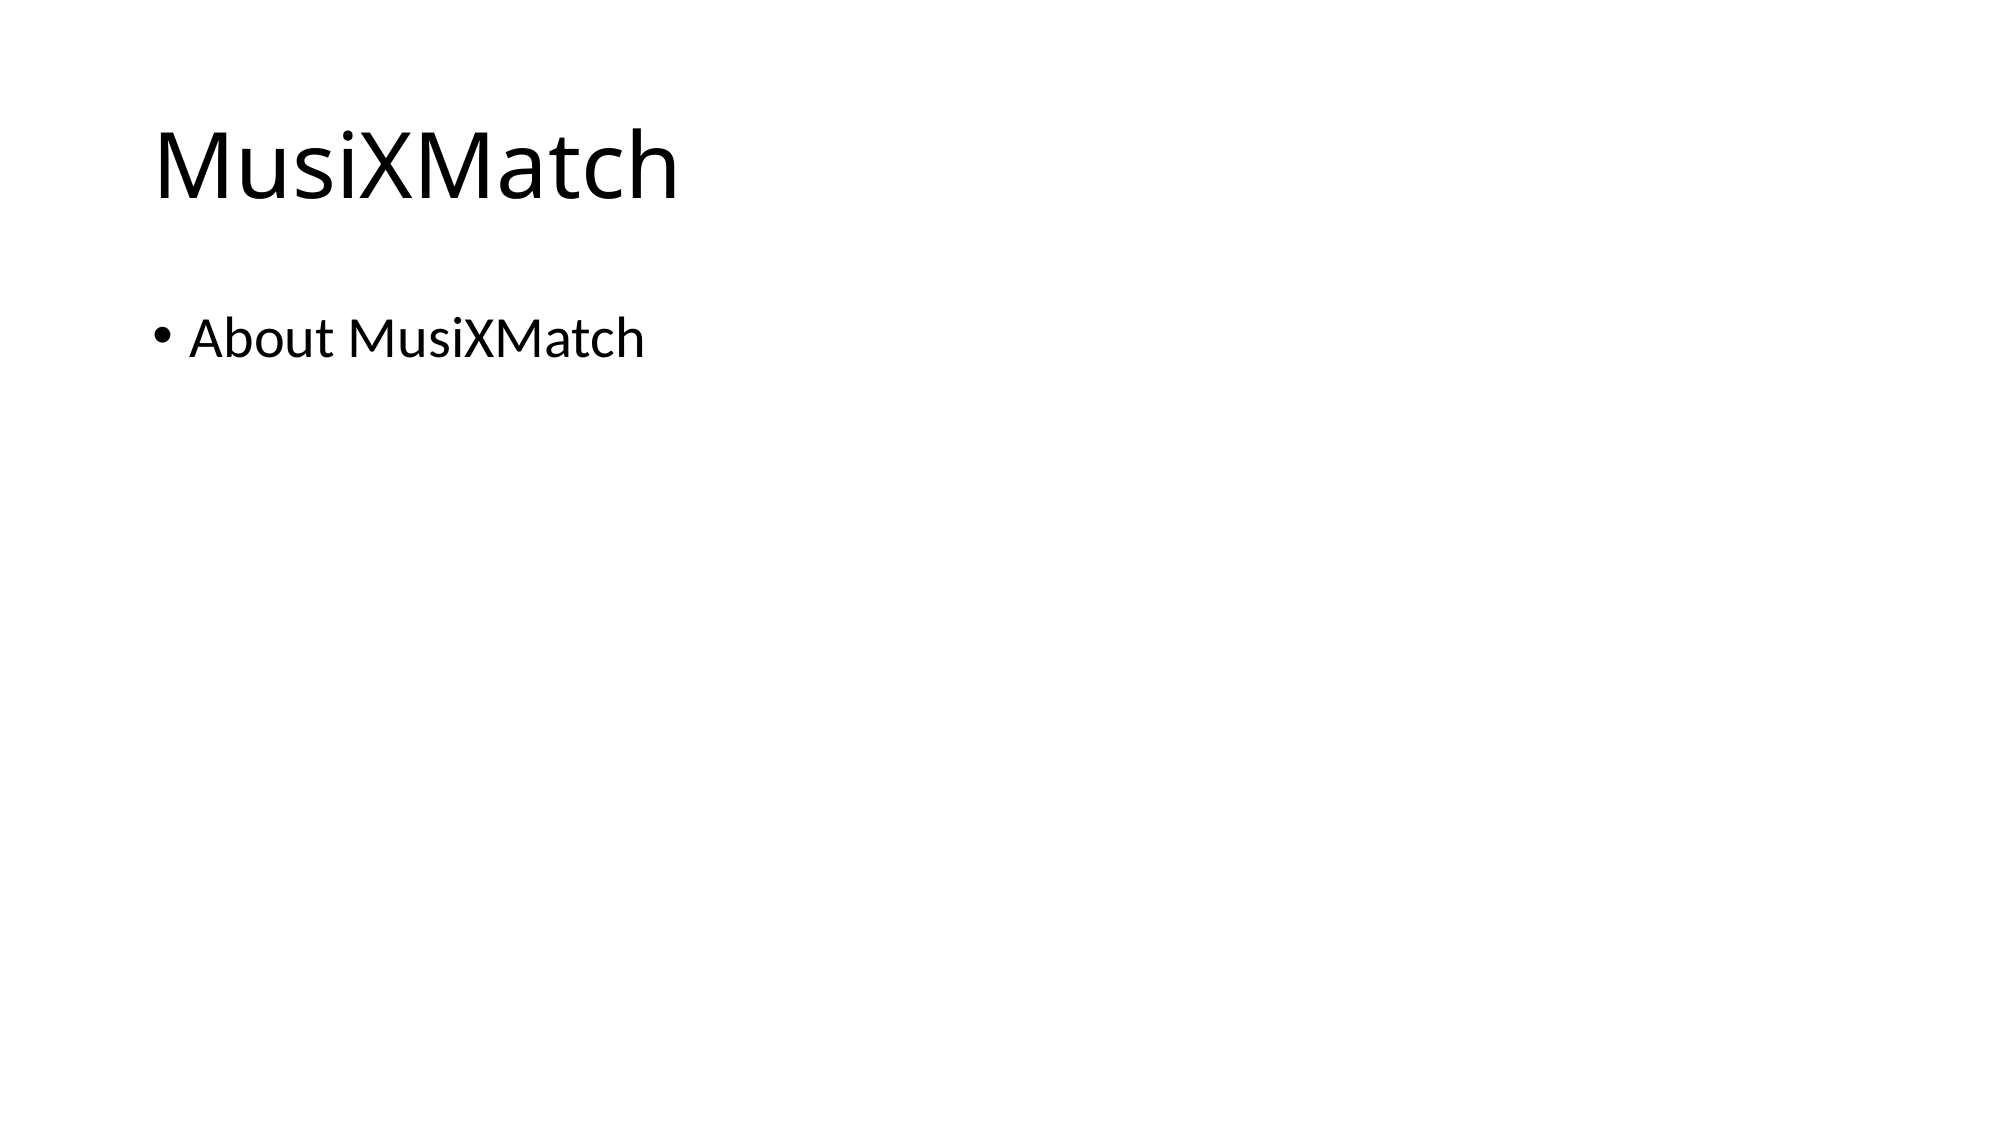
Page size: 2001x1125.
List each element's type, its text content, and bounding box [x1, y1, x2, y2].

title MusiXMatch [137, 59, 1863, 278]
list About MusiXMatch [137, 299, 1863, 1014]
